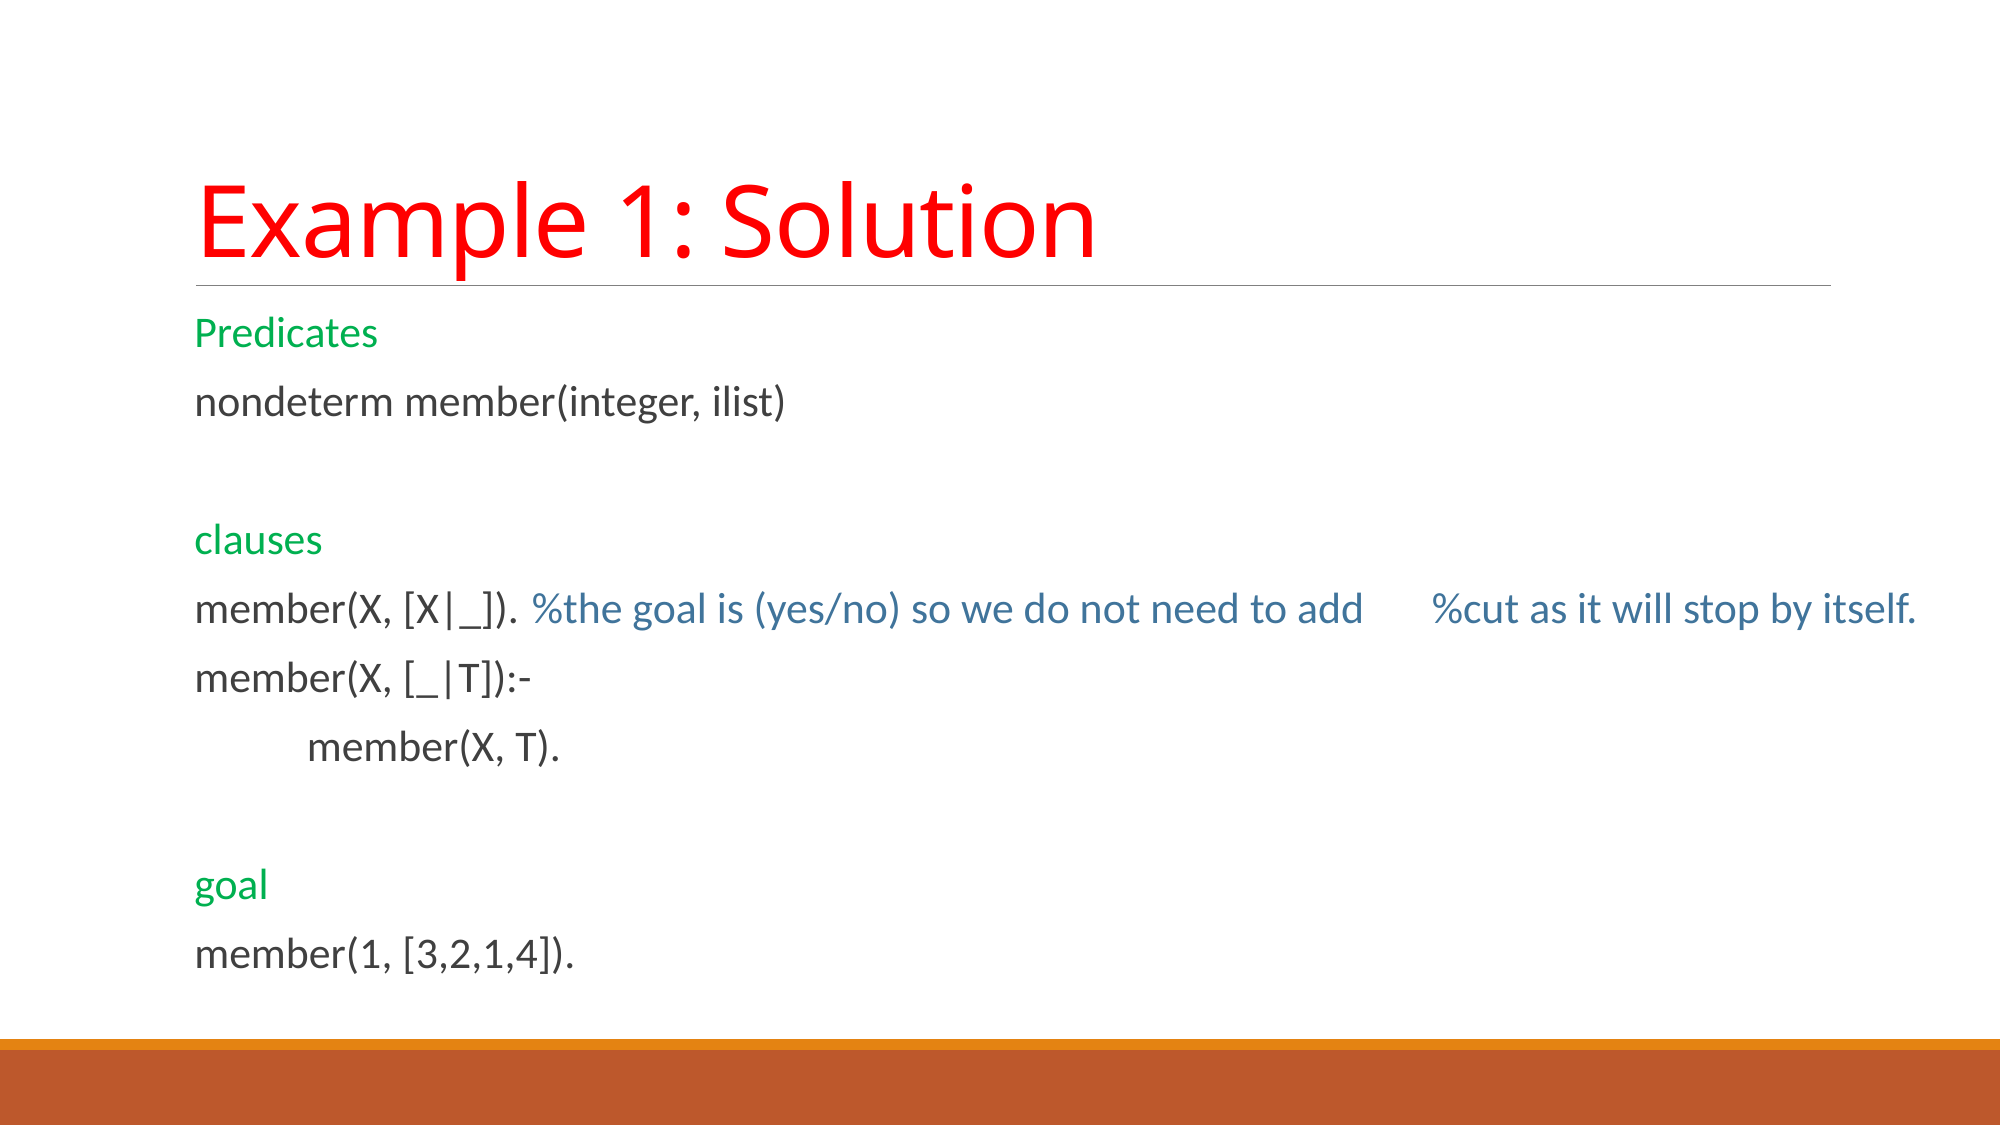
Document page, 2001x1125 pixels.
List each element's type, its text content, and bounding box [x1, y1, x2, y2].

title Example 1: Solution [180, 47, 1830, 285]
list Predicates nondeterm member(integer, ilist) clauses member(X, [X|_]). %the goal is (yes/no) so we do not need to add %cut as it will stop by itself. member(X, [_|T]):- member(X, T). goal member(1, [3,2,1,4]). [180, 302, 1931, 1029]
